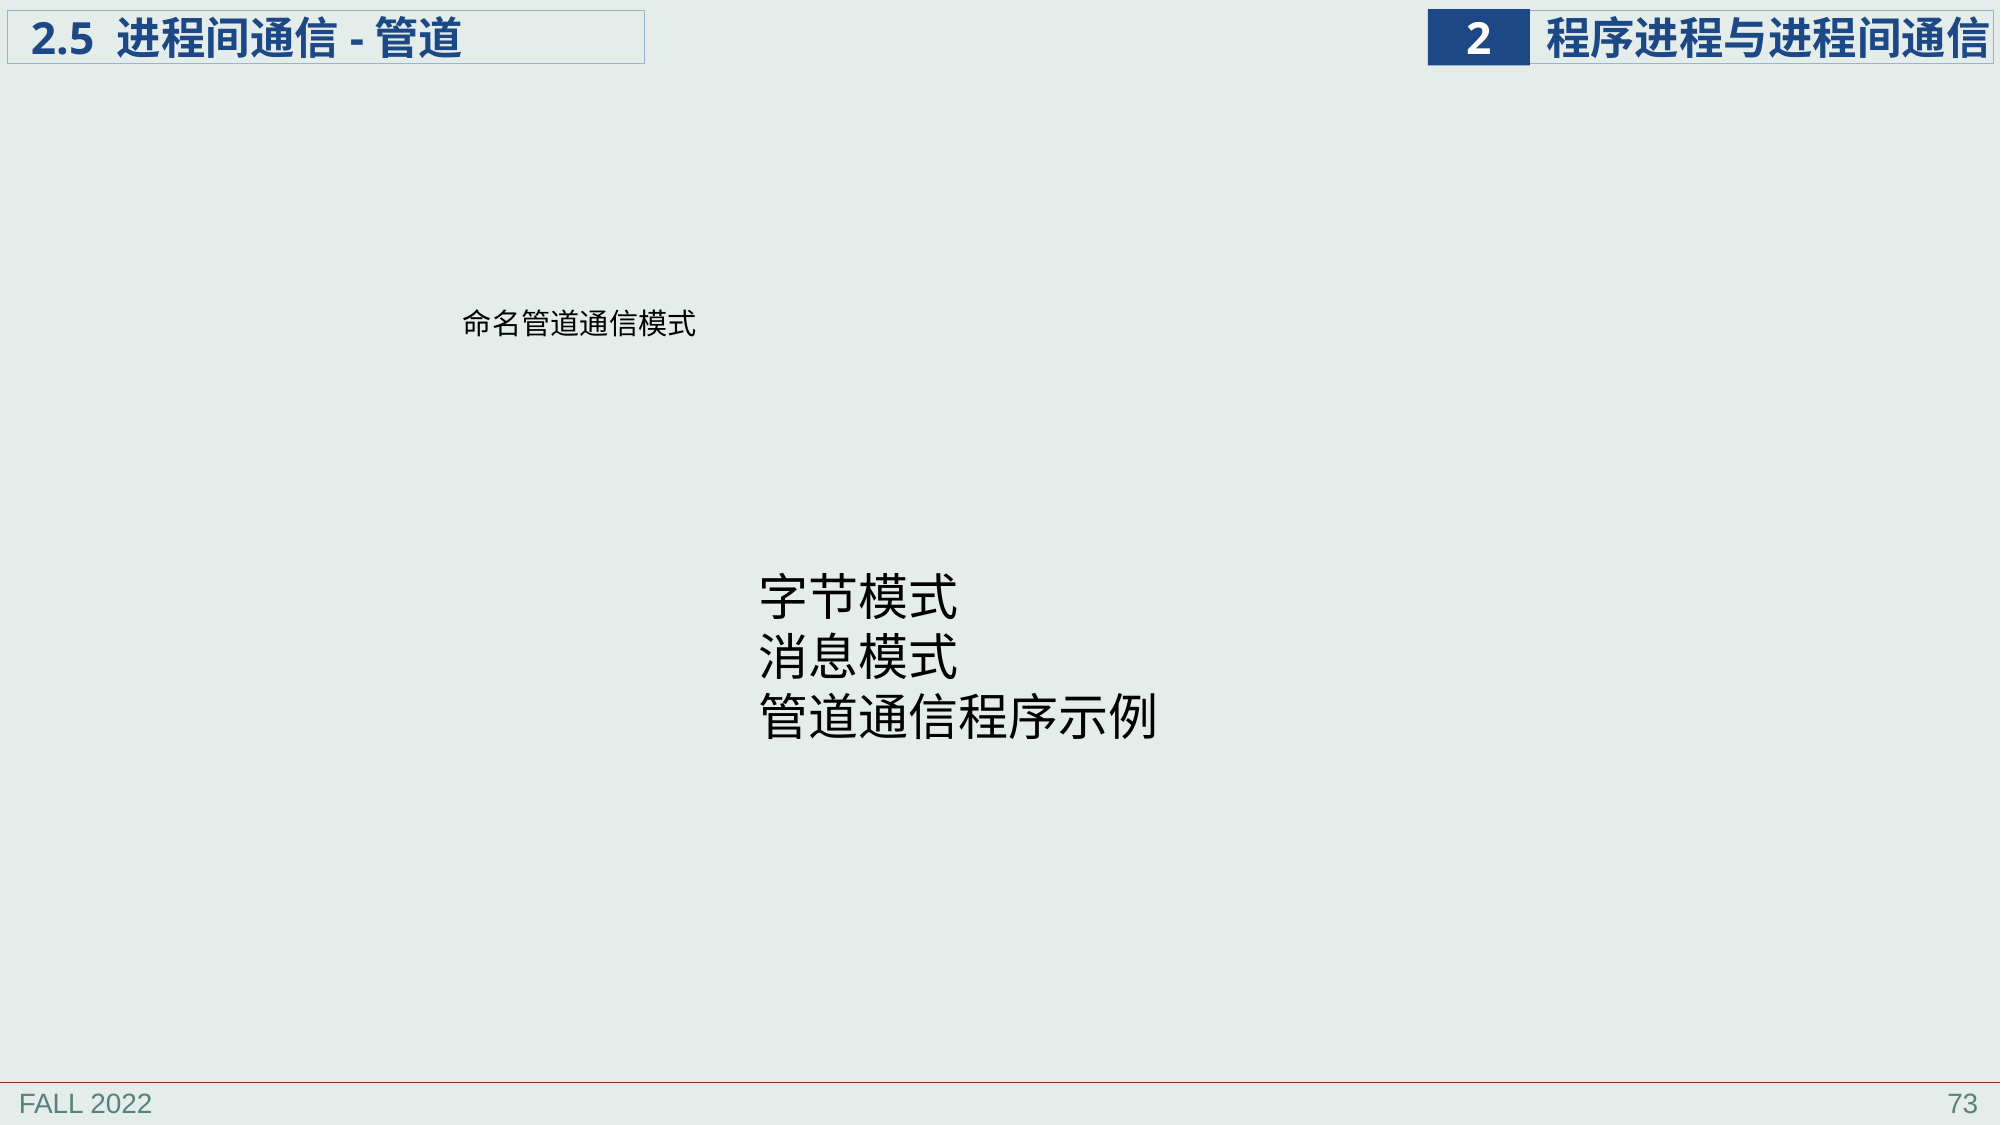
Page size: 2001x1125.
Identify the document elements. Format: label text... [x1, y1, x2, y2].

list 字节模式 消息模式 管道通信程序示例 [724, 510, 1403, 800]
title 命名管道通信模式 [451, 257, 1287, 389]
